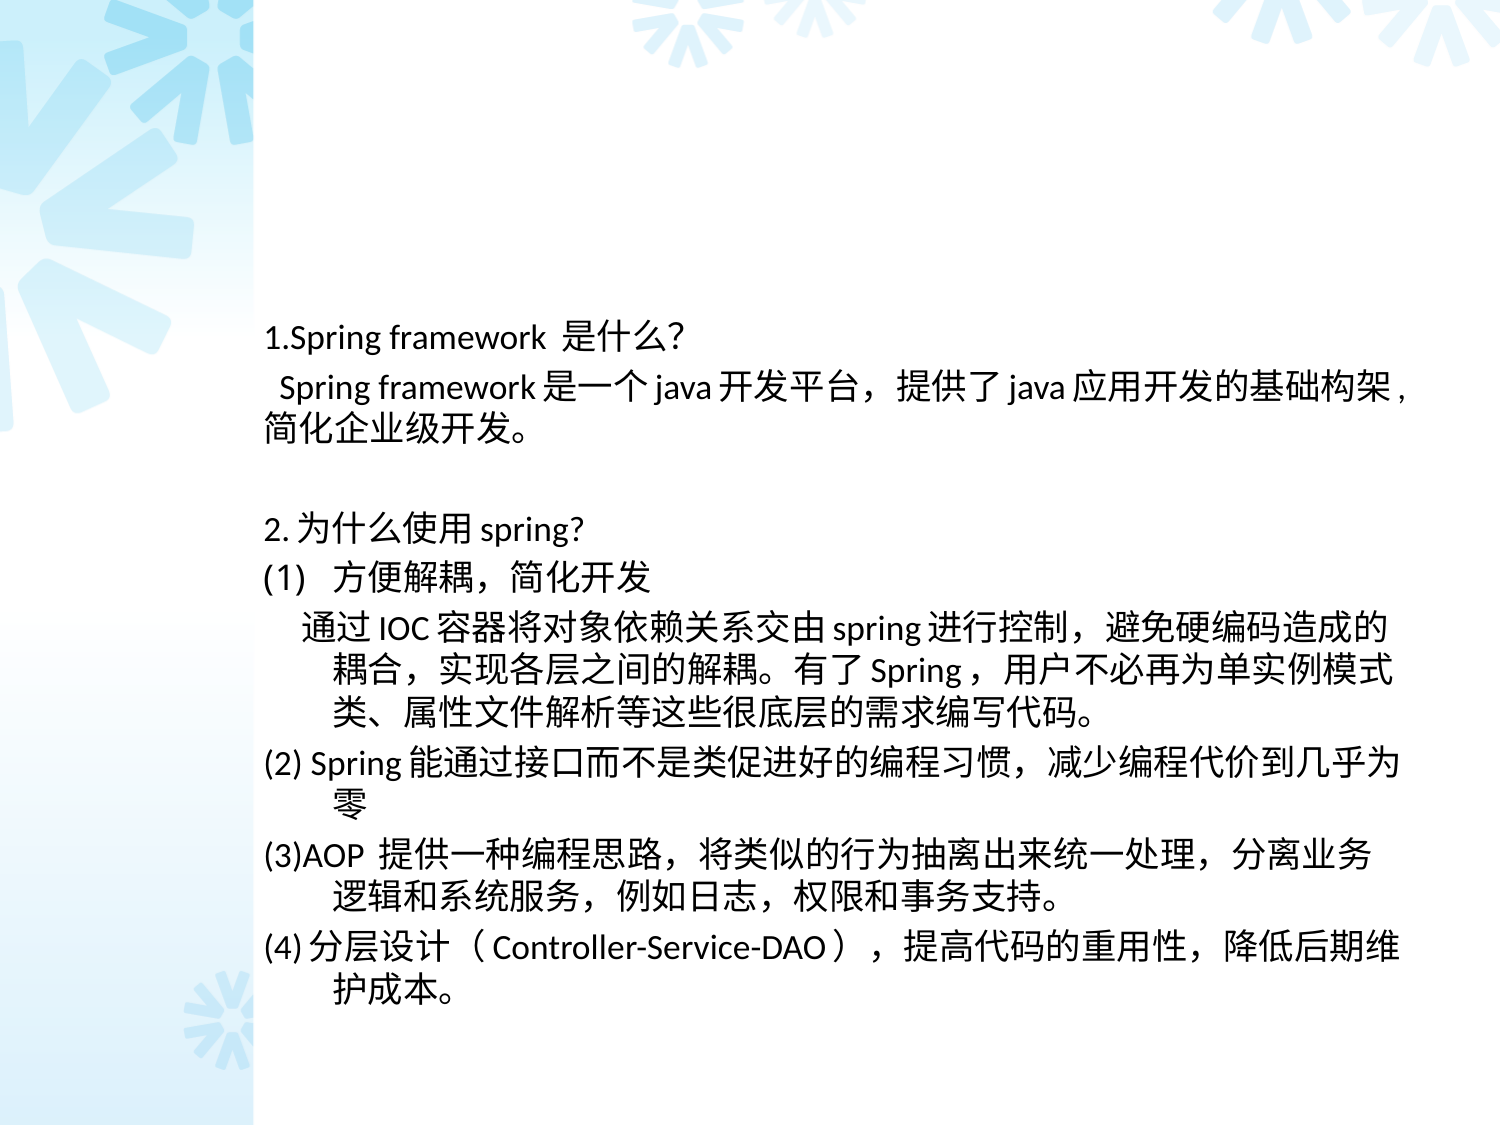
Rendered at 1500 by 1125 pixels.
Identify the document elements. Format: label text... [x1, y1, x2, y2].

list 1.Spring framework 是什么？ Spring framework是一个java开发平台，提供了java应用开发的基础构架,简化企业级开发。 2.为什么使用spring? 方便解耦，简化开发 通过IOC容器将对象依赖关系交由spring进行控制，避免硬编码造成的耦合，实现各层之间的解耦。有了Spring，用户不必再为单实例模式类、属性文件解析等这些很底层的需求编写代码。 (2) Spring能通过接口而不是类促进好的编程习惯，减少编程代价到几乎为零 (3)AOP 提供一种编程思路，将类似的行为抽离出来统一处理，分离业务逻辑和系统服务，例如日志，权限和事务支持。 (4)分层设计（Controller-Service-DAO），提高代码的重用性，降低后期维护成本。 [248, 306, 1420, 1024]
picture [0, 0, 1500, 1125]
